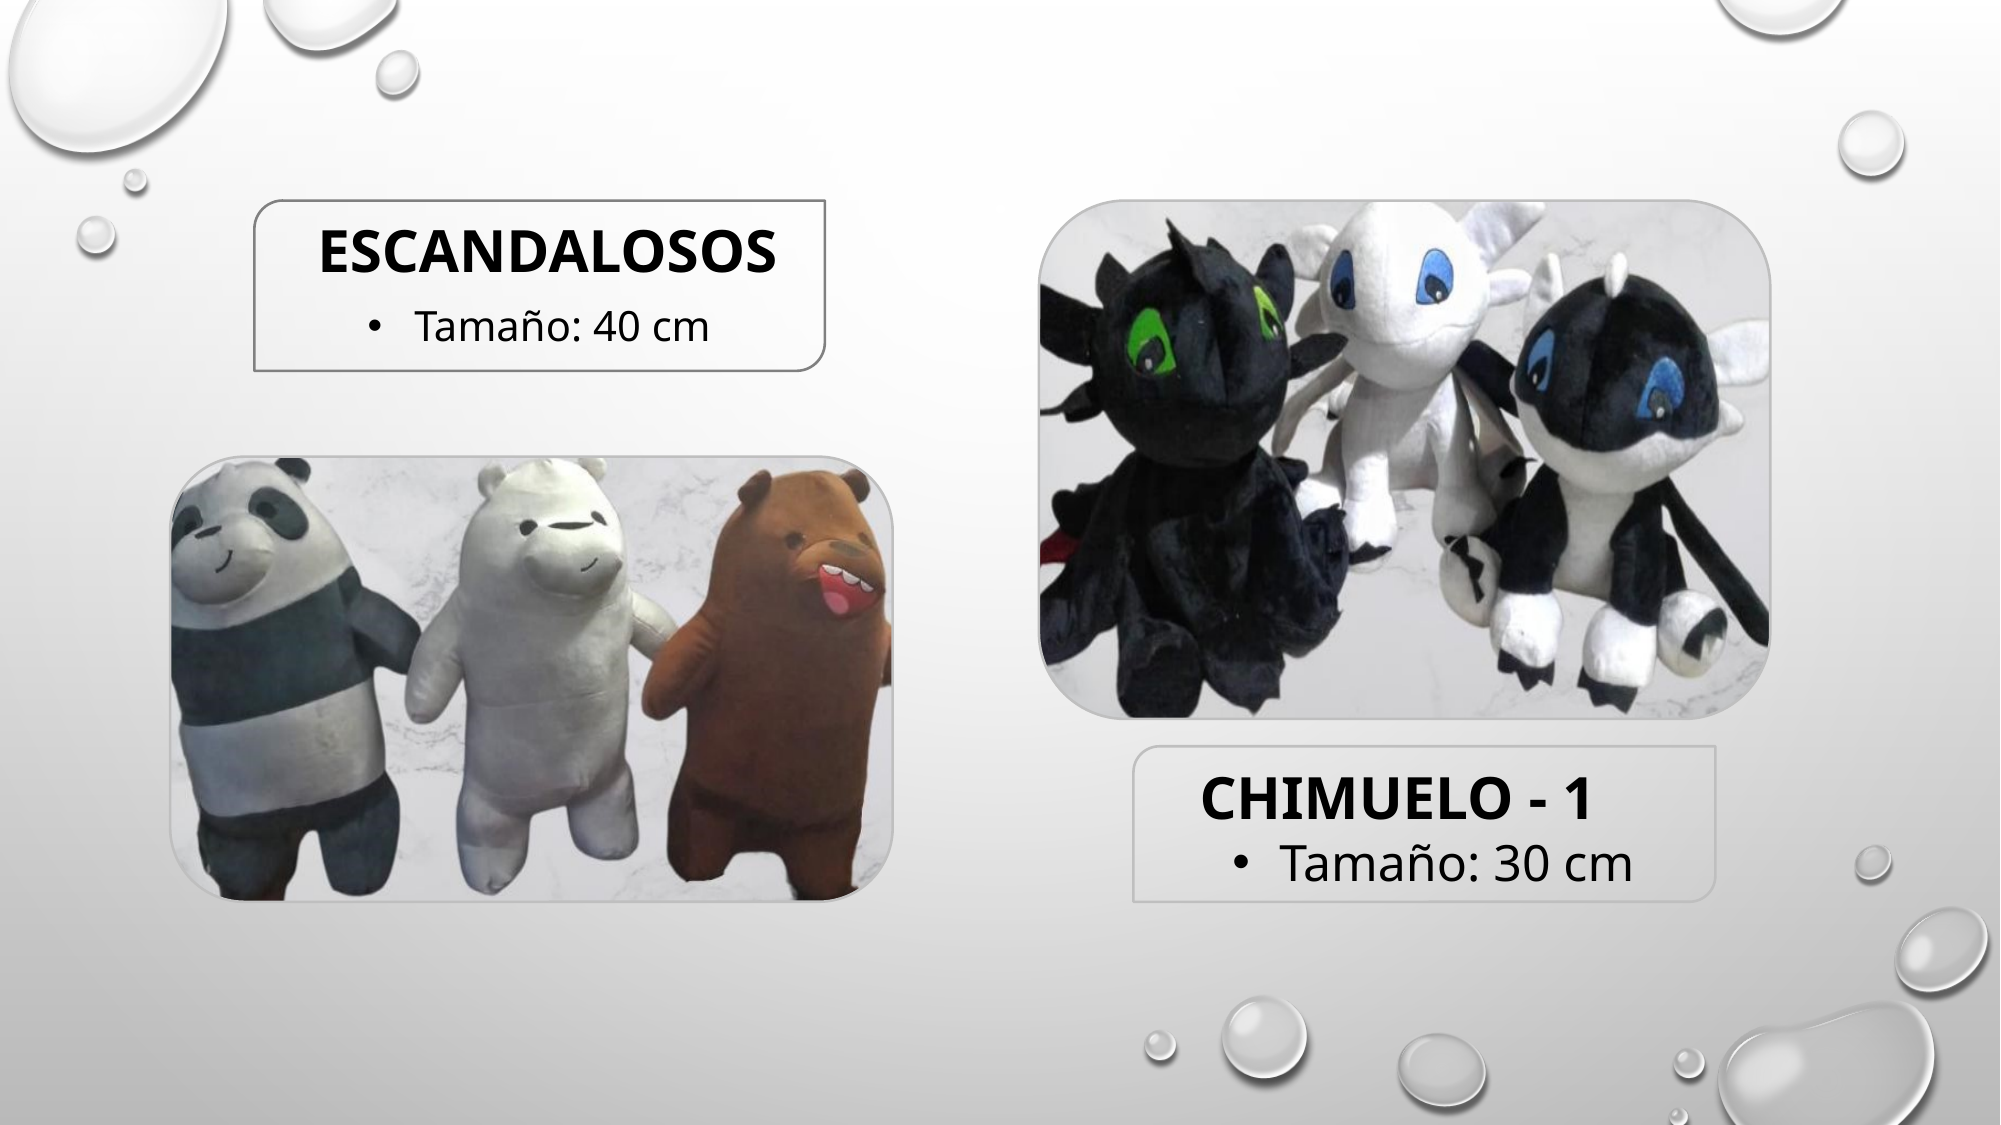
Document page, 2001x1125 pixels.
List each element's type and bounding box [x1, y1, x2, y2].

picture [0, 0, 2000, 1125]
text_box [168, 455, 894, 904]
text_box [1133, 746, 1716, 961]
text_box [1037, 199, 1772, 721]
text_box [254, 200, 826, 372]
